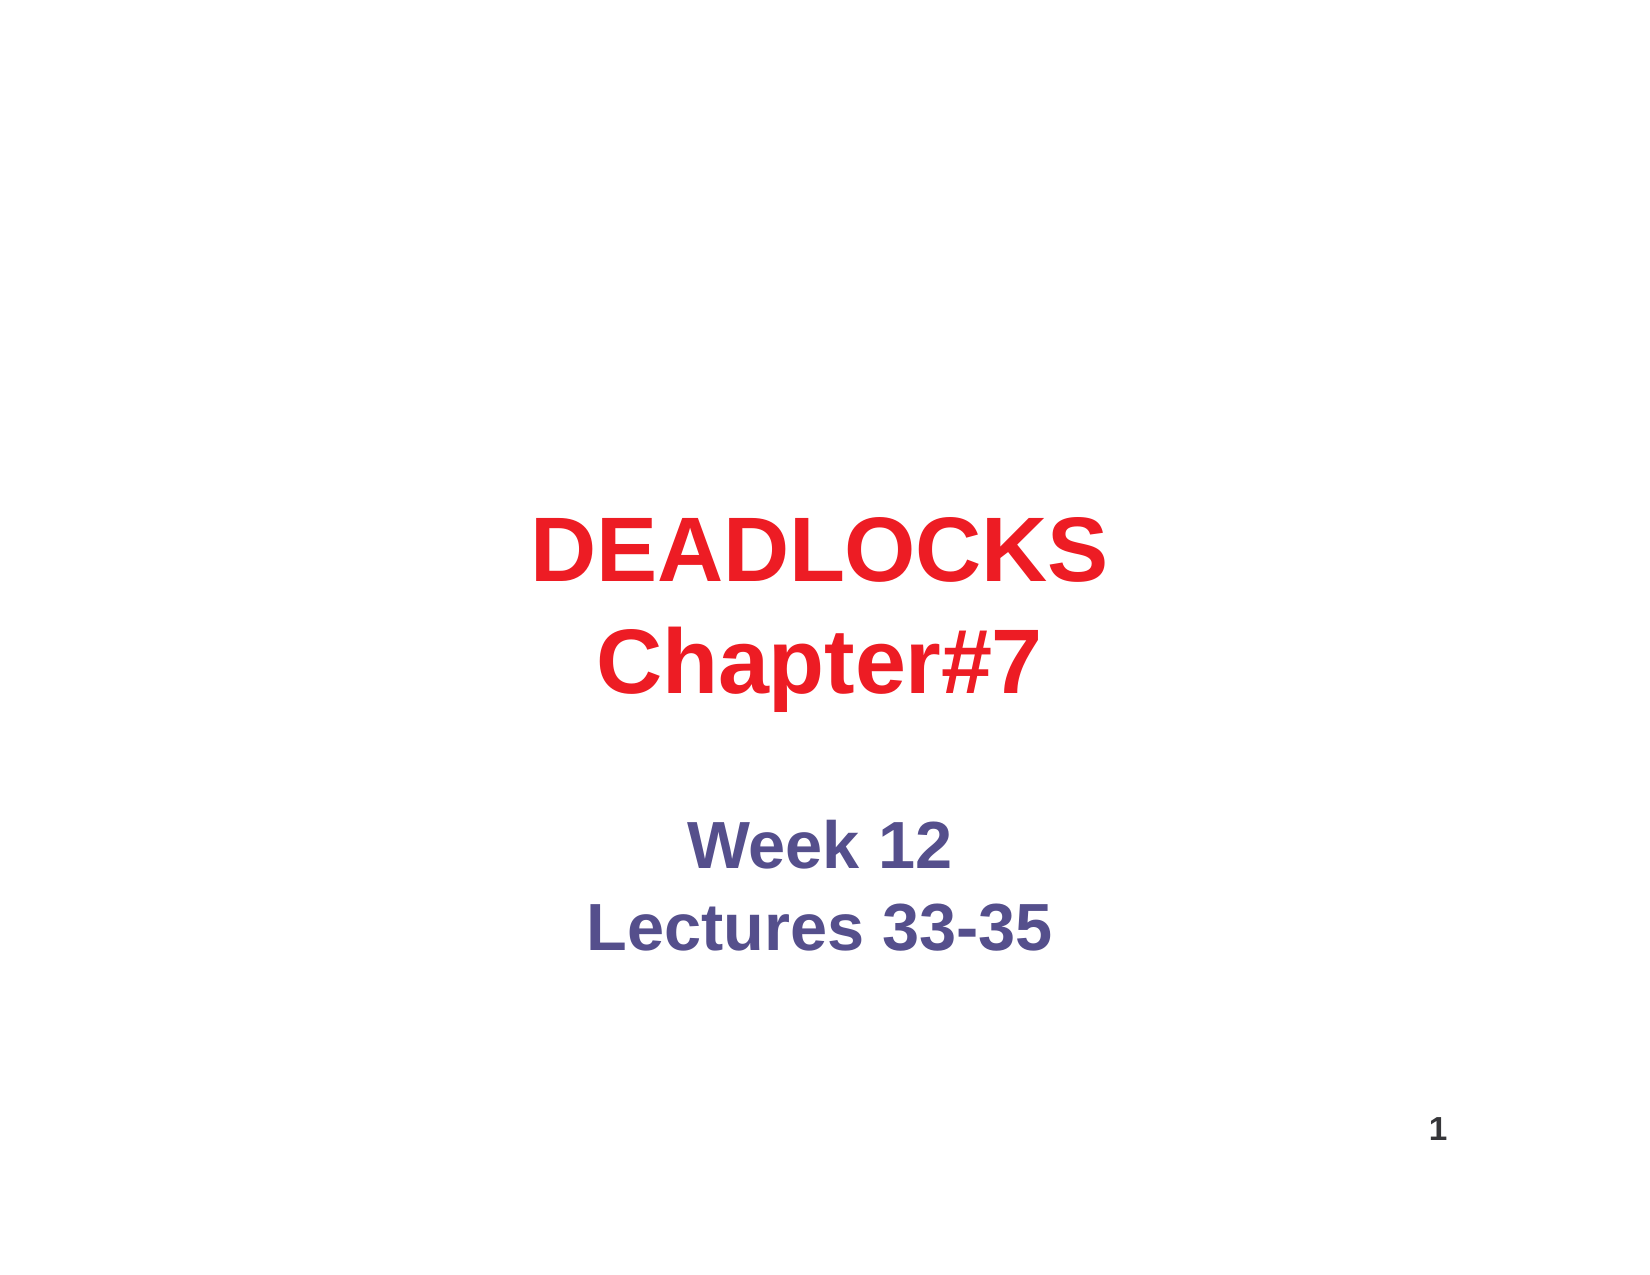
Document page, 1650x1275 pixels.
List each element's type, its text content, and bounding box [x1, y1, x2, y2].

slide_number 1 [1404, 1106, 1456, 1275]
text_box Week 12 Lectures 33-35 [581, 799, 1056, 964]
text_box DEADLOCKS Chapter#7 [526, 487, 1112, 712]
